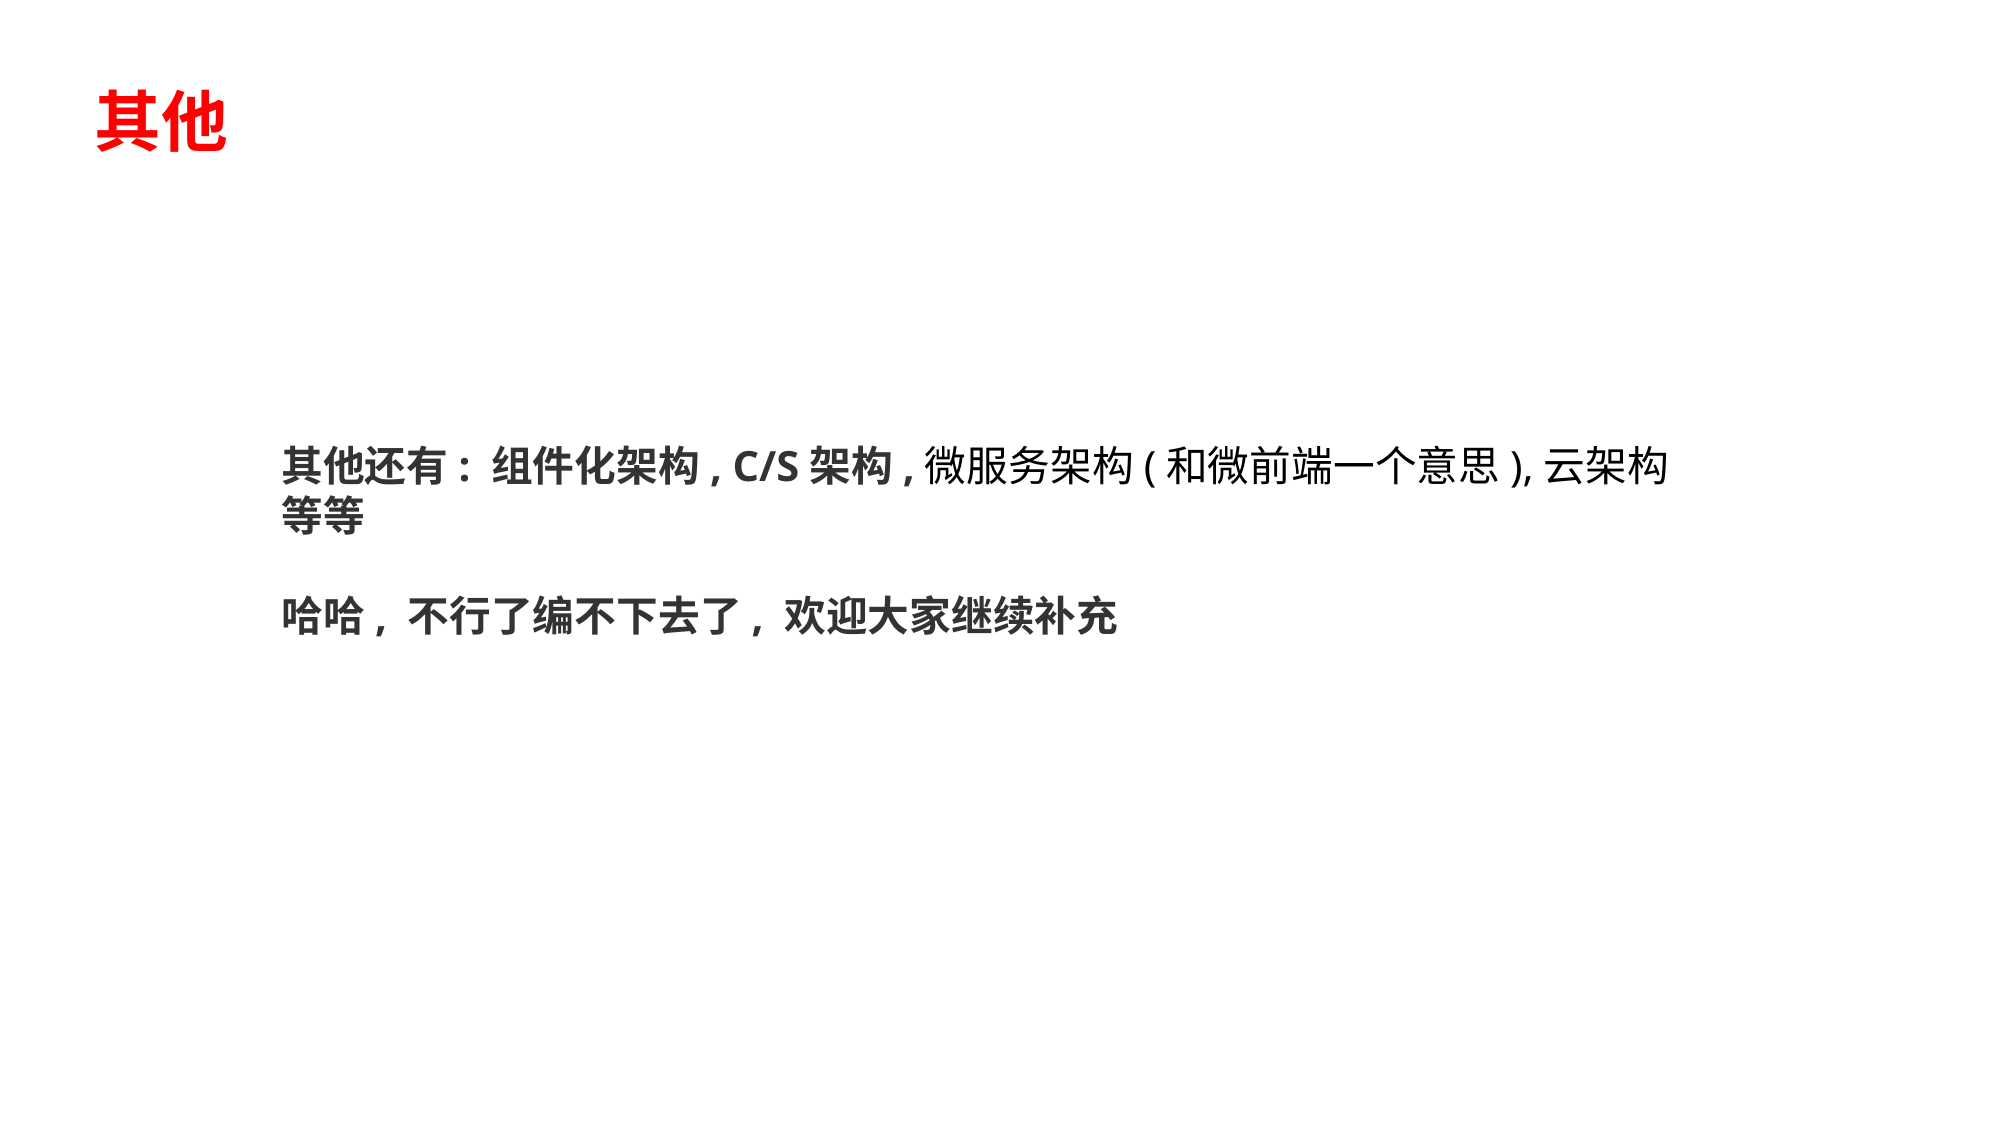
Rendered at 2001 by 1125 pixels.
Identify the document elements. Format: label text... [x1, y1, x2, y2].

text_box 其他 [79, 72, 243, 168]
text_box 其他还有: 组件化架构, C/S架构,微服务架构(和微前端一个意思),云架构等等 哈哈, 不行了编不下去了, 欢迎大家继续补充 [266, 432, 1710, 693]
